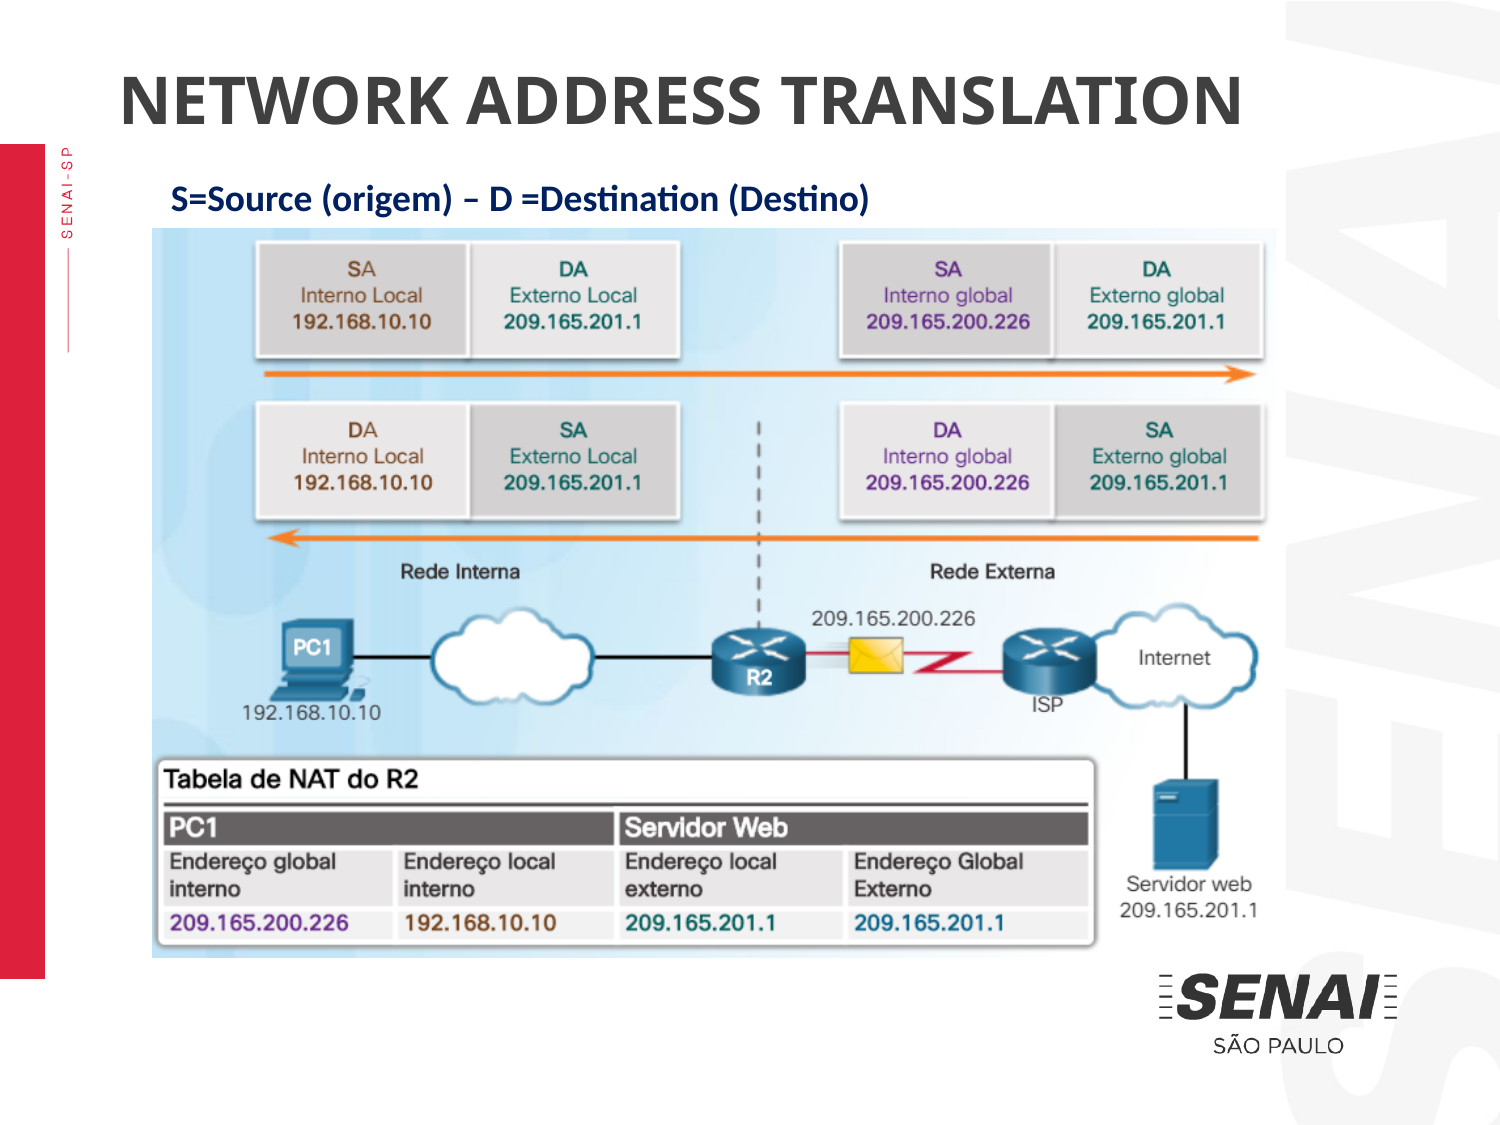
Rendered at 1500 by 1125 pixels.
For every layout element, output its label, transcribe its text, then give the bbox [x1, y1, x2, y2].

text_box S=Source (origem) – D =Destination (Destino) [156, 166, 895, 227]
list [152, 228, 1277, 958]
list NETWORK ADDRESS TRANSLATION [103, 59, 1277, 153]
picture [0, 0, 1500, 1125]
